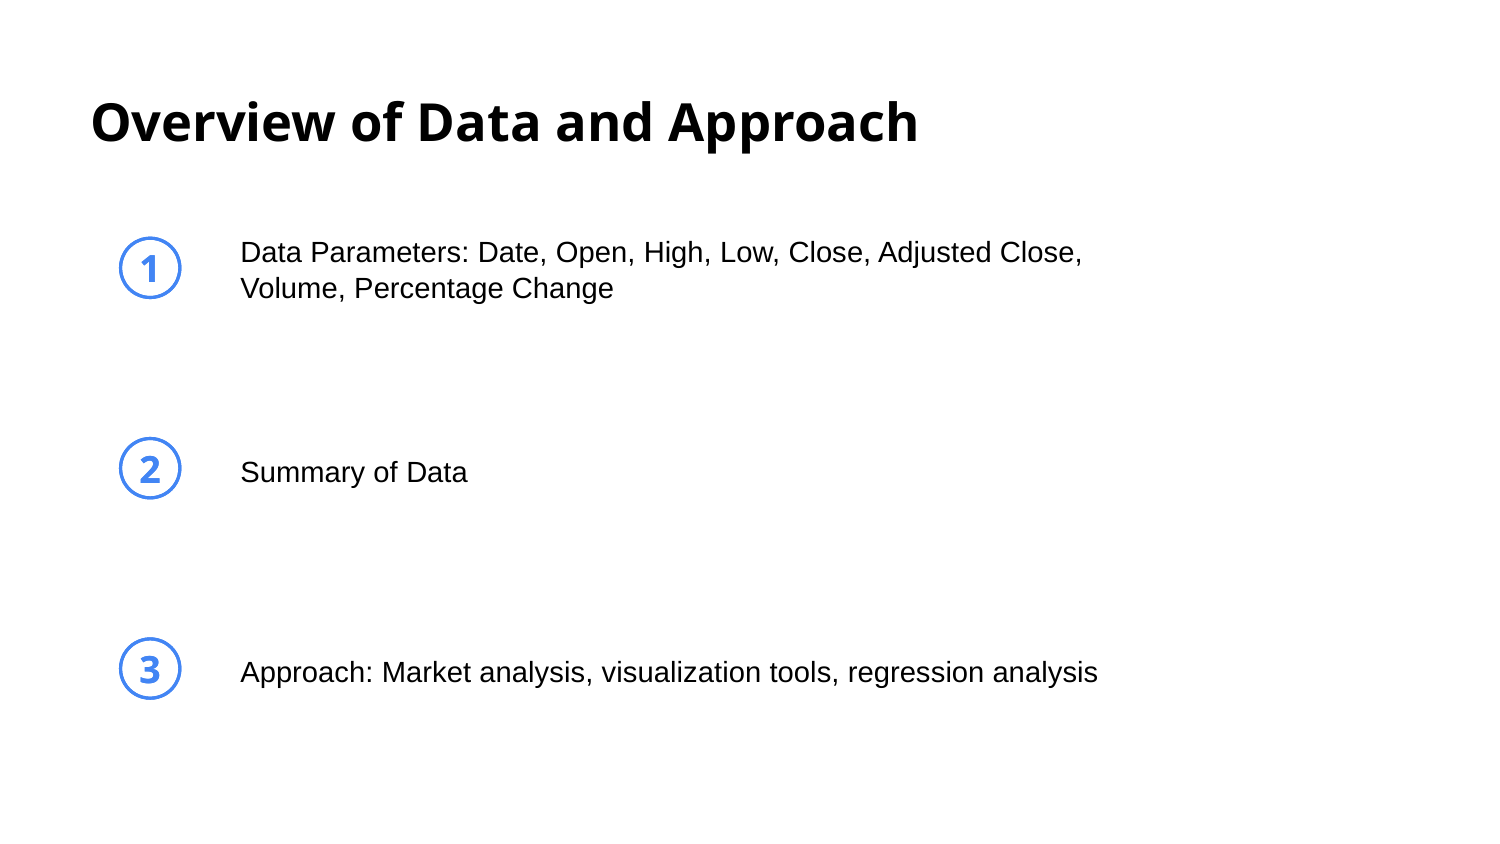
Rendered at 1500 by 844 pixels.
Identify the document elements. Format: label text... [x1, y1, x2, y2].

text_box 2 [120, 438, 180, 498]
title Overview of Data and Approach [75, 72, 1425, 167]
list Approach: Market analysis, visualization tools, regression analysis [225, 587, 1201, 750]
list Summary of Data [225, 387, 1201, 550]
text_box 3 [120, 638, 180, 699]
list Data Parameters: Date, Open, High, Low, Close, Adjusted Close, Volume, Percentage Change [225, 187, 1201, 349]
text_box 1 [120, 238, 180, 298]
